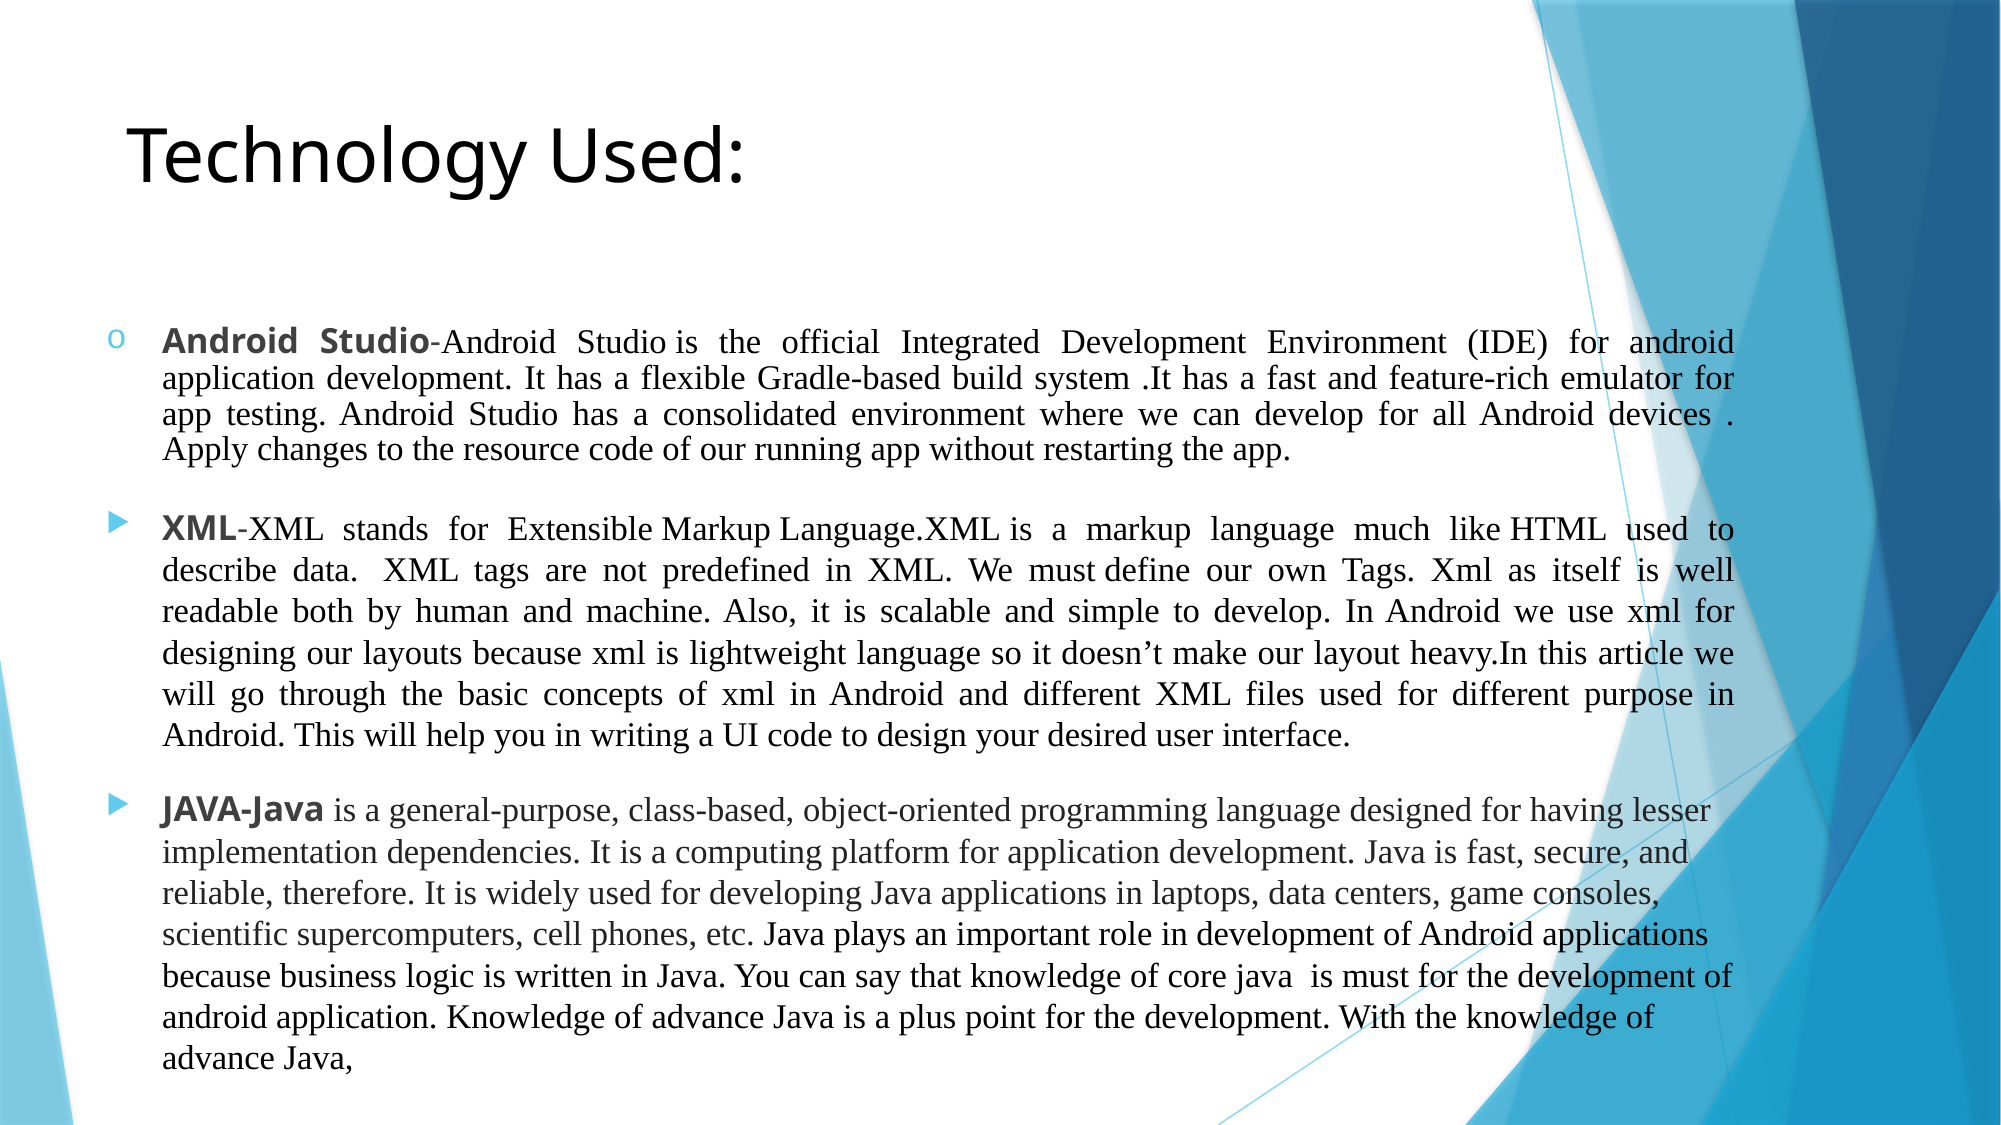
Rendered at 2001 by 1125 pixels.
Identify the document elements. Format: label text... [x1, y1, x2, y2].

title Technology Used: [111, 99, 1522, 316]
list Android Studio-Android Studio is the official Integrated Development Environment (IDE) for android application development. It has a flexible Gradle-based build system .It has a fast and feature-rich emulator for app testing. Android Studio has a consolidated environment where we can develop for all Android devices . Apply changes to the resource code of our running app without restarting the app. XML-XML stands for Extensible Markup Language.XML is a markup language much like HTML used to describe data. XML tags are not predefined in XML. We must define our own Tags. Xml as itself is well readable both by human and machine. Also, it is scalable and simple to develop. In Android we use xml for designing our layouts because xml is lightweight language so it doesn’t make our layout heavy.In this article we will go through the basic concepts of xml in Android and different XML files used for different purpose in Android. This will help you in writing a UI code to design your desired user interface. JAVA-Java is a general-purpose, class-based, object-oriented programming language designed for having lesser implementation dependencies. It is a computing platform for application development. Java is fast, secure, and reliable, therefore. It is widely used for developing Java applications in laptops, data centers, game consoles, scientific supercomputers, cell phones, etc. Java plays an important role in development of Android applications because business logic is written in Java. You can say that knowledge of core java is must for the development of android application. Knowledge of advance Java is a plus point for the development. With the knowledge of advance Java, [91, 316, 1750, 1088]
